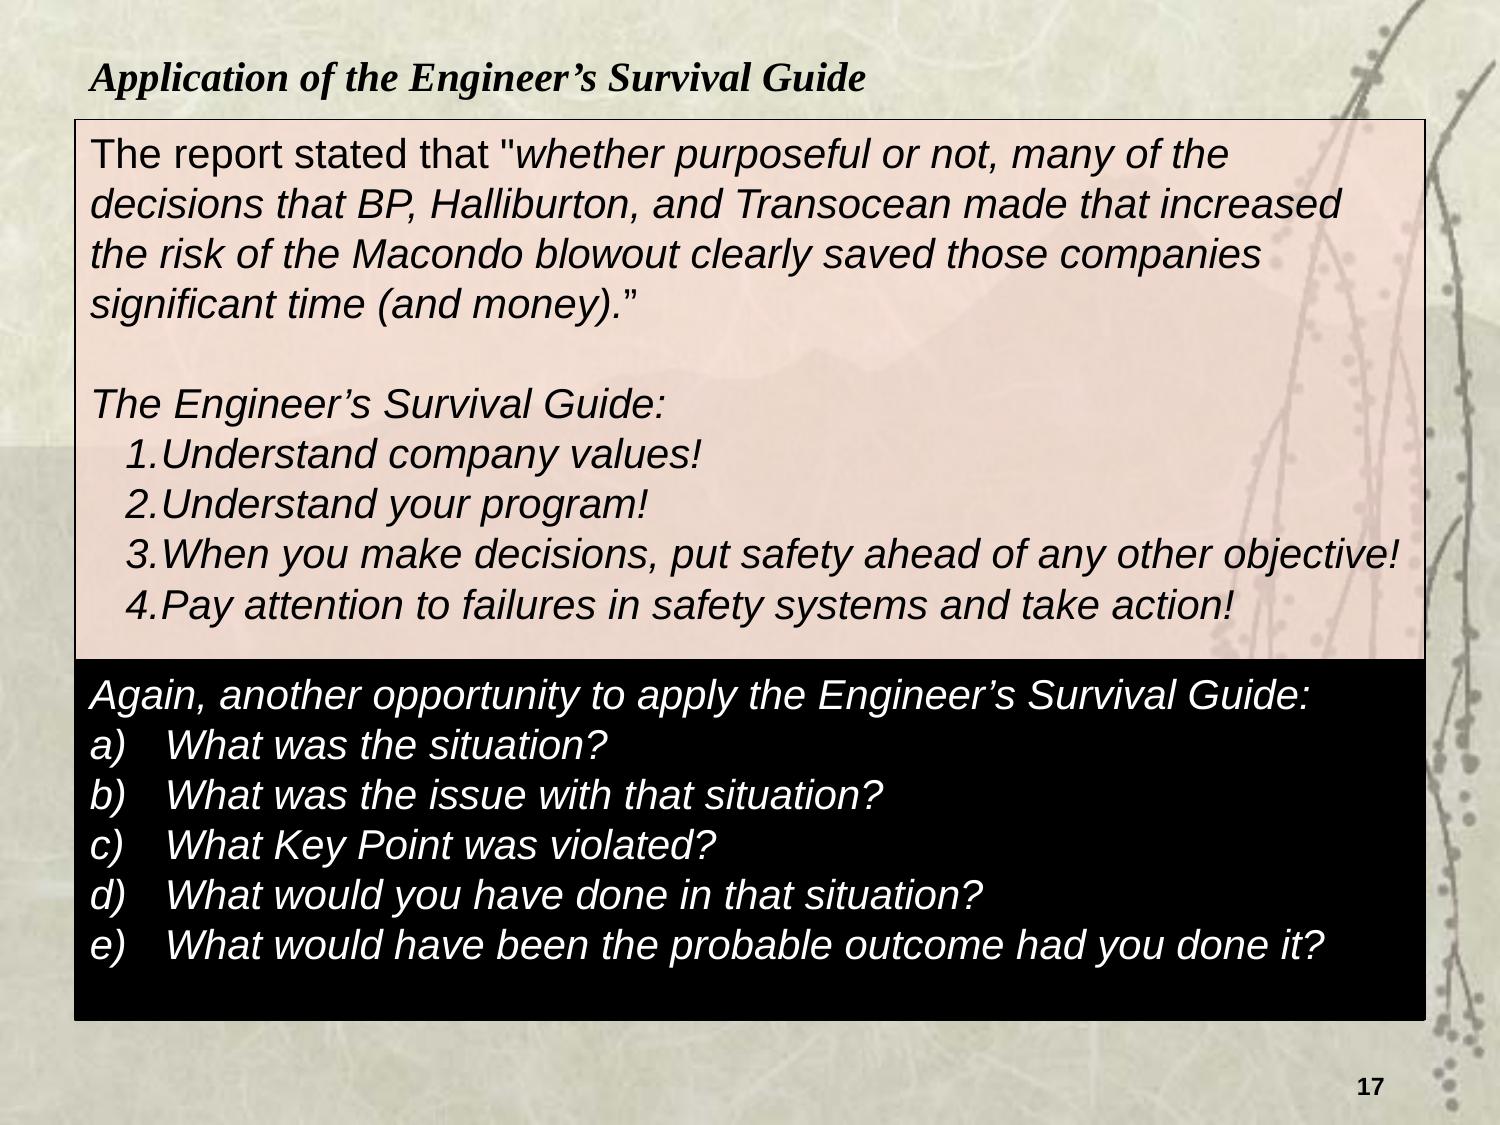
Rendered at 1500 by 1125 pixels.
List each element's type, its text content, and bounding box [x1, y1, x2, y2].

text_box The report stated that "whether purposeful or not, many of the decisions that BP, Halliburton, and Transocean made that increased the risk of the Macondo blowout clearly saved those companies significant time (and money).” The Engineer’s Survival Guide: Understand company values! Understand your program! When you make decisions, put safety ahead of any other objective! Pay attention to failures in safety systems and take action! [74, 120, 1425, 659]
text_box Application of the Engineer’s Survival Guide [74, 29, 1425, 120]
picture [0, 0, 1500, 1125]
text_box 17 [1249, 1062, 1400, 1100]
text_box Again, another opportunity to apply the Engineer’s Survival Guide: What was the situation? What was the issue with that situation? What Key Point was violated? What would you have done in that situation? What would have been the probable outcome had you done it? [74, 659, 1425, 1020]
